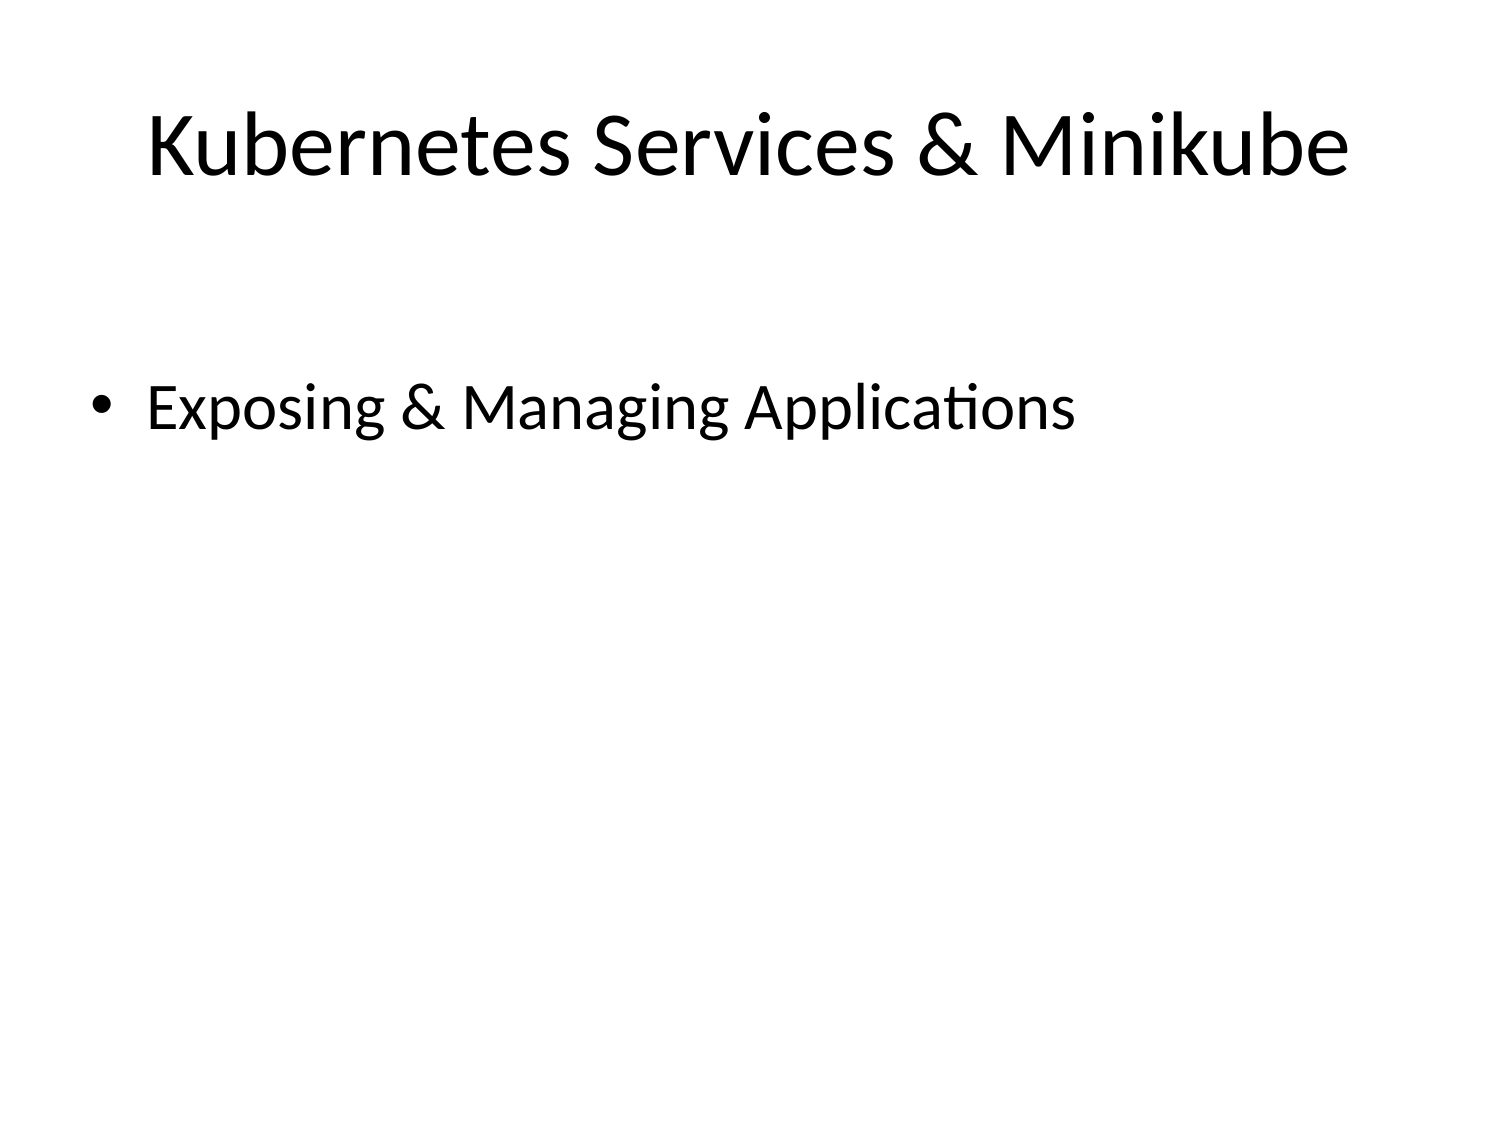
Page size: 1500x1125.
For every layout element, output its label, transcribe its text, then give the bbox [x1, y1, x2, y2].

title Kubernetes Services & Minikube [75, 45, 1425, 233]
list Exposing & Managing Applications [75, 262, 1425, 1005]
